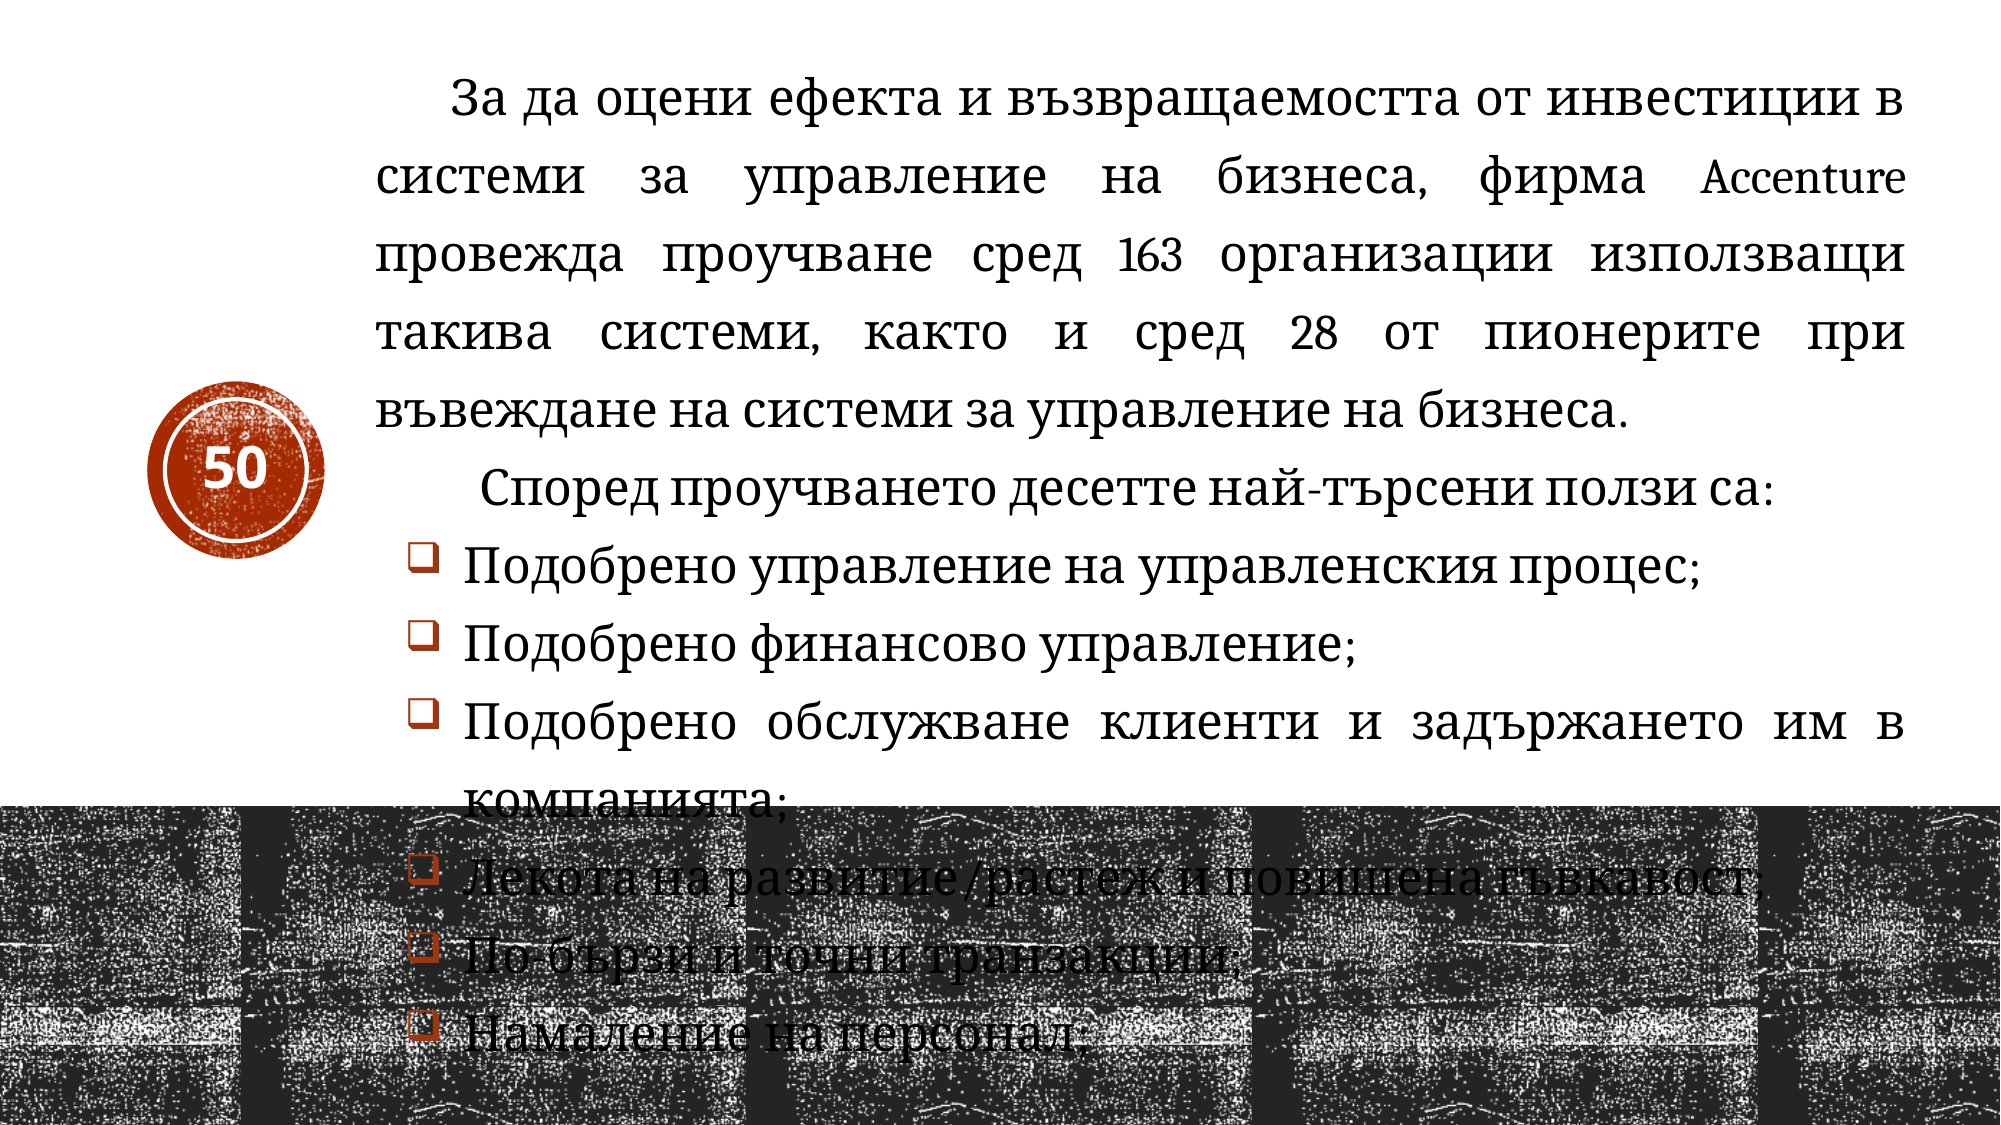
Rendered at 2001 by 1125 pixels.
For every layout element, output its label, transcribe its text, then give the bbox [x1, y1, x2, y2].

slide_number 50 [138, 411, 334, 530]
text_box За да оцени ефекта и възвращаемостта от инвестиции в системи за управление на бизнеса, фирма Accenture провежда проучване сред 163 организации използващи такива системи, както и сред 28 от пионерите при въвеждане на системи за управление на бизнеса. Според проучването десетте най-търсени ползи са: Подобрено управление на управленския процес; Подобрено финансово управление; Подобрено обслужване клиенти и задържането им в компанията; Лекота на развитие/растеж и повишена гъвкавост; По-бързи и точни транзакции; Намаление на персонал; [360, 40, 1922, 1069]
